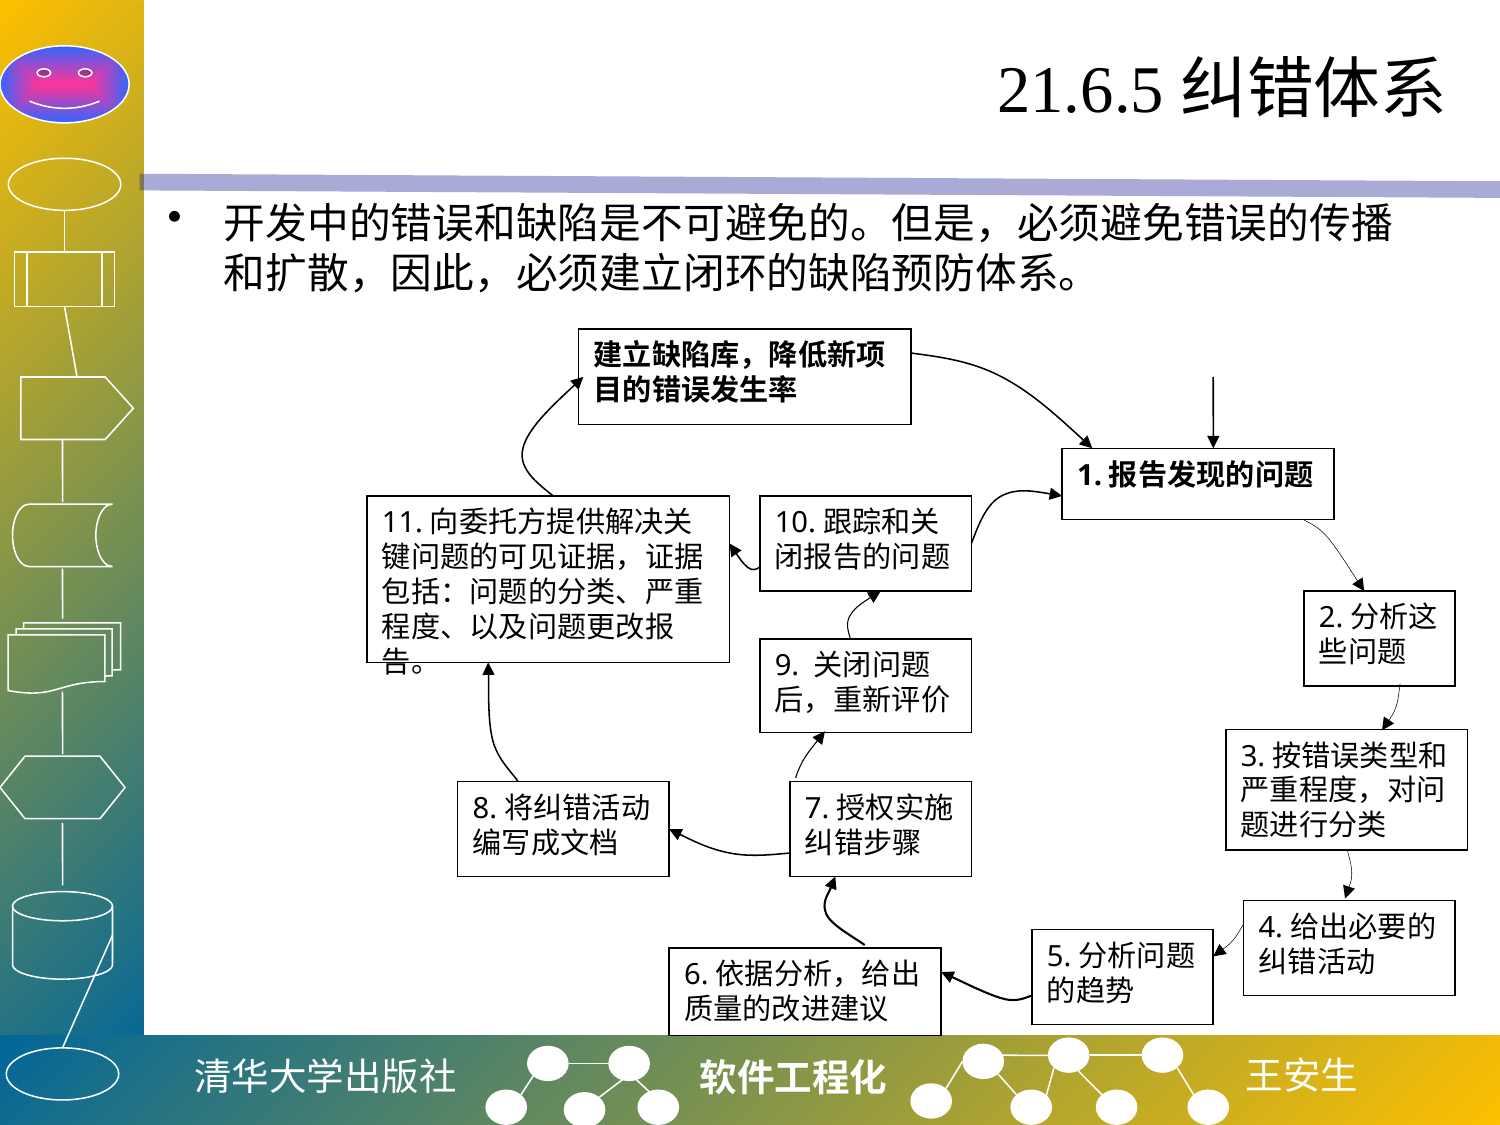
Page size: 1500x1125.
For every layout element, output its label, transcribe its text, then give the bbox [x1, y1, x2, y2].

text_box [336, 329, 1486, 1068]
title 21.6.5纠错体系 [187, 24, 1463, 147]
list 开发中的错误和缺陷是不可避免的。但是，必须避免错误的传播和扩散，因此，必须建立闭环的缺陷预防体系。 [152, 188, 1413, 361]
